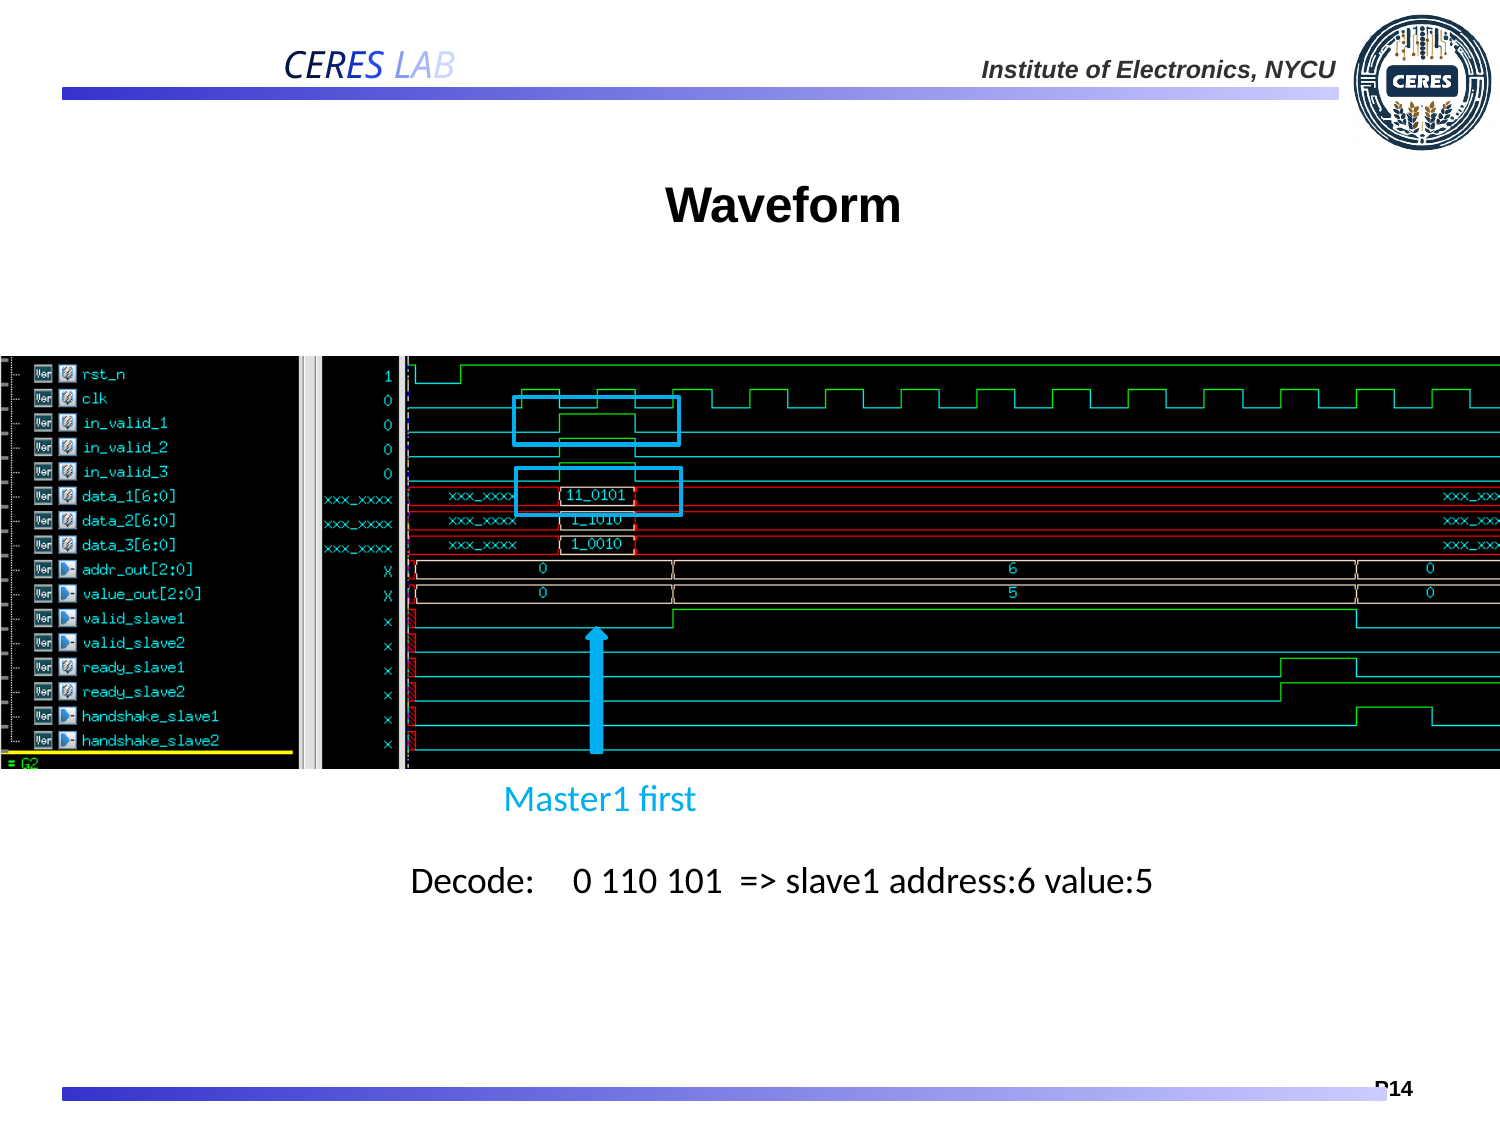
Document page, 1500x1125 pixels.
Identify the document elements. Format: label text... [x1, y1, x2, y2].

title Waveform [572, 105, 993, 297]
picture [1353, 14, 1492, 151]
text_box Master1 first Decode: 0 110 101 => slave1 address:6 value:5 [408, 778, 1157, 901]
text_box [0, 356, 1500, 769]
